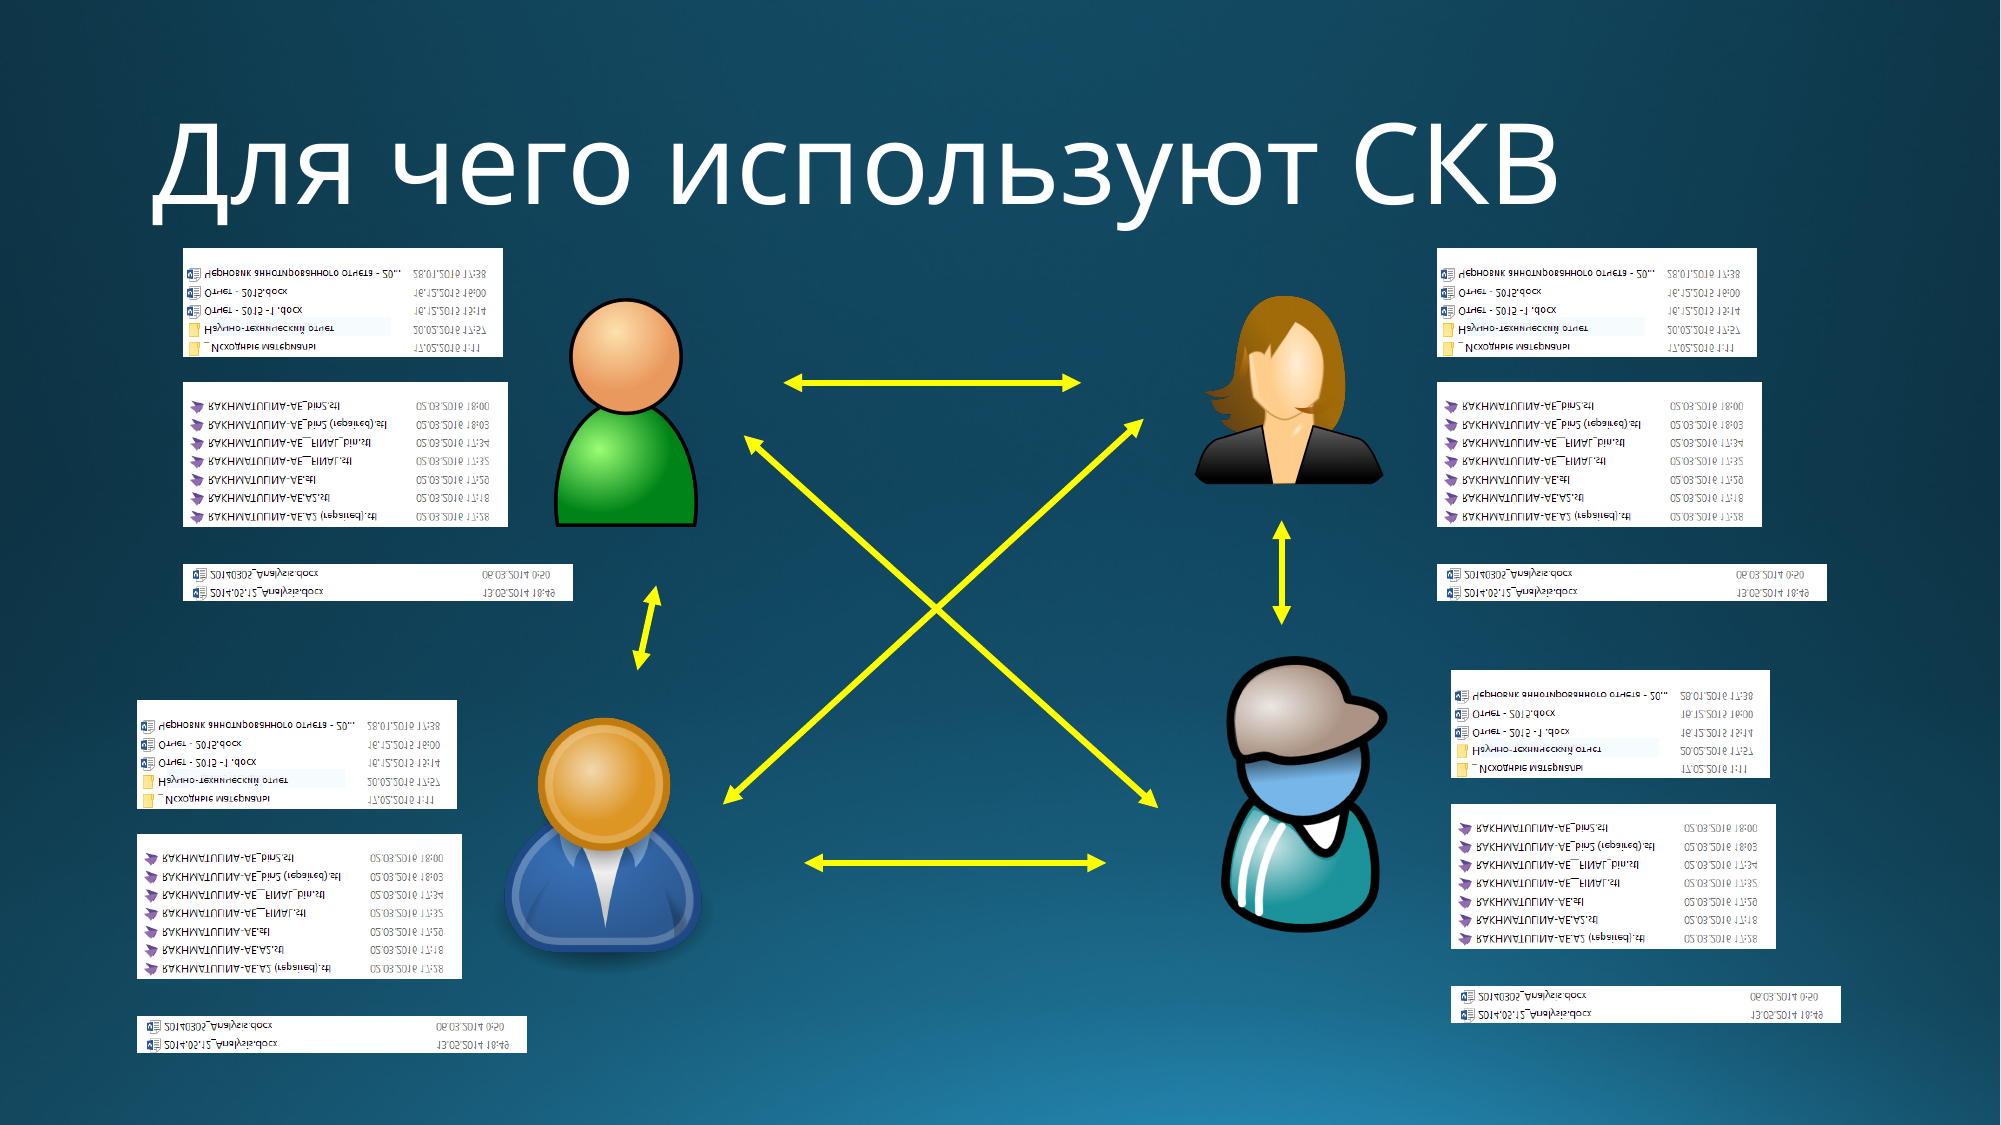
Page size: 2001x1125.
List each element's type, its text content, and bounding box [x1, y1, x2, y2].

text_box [637, 585, 657, 671]
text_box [743, 435, 1159, 809]
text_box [722, 418, 1144, 805]
picture [0, 0, 2001, 1125]
title Для чего используют СКВ [137, 59, 1863, 278]
